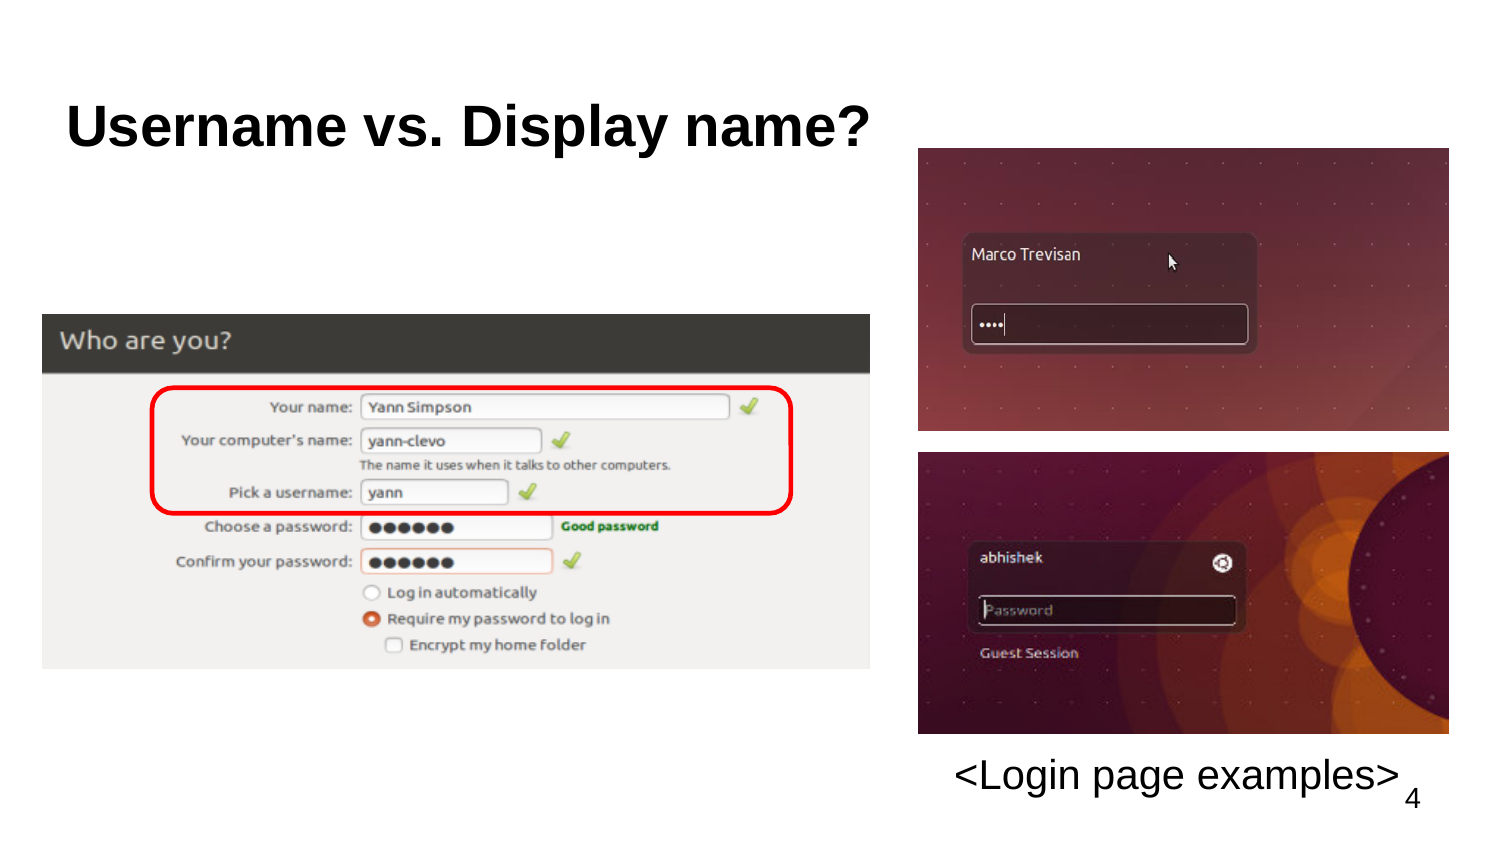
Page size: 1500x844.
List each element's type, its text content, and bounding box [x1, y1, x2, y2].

picture [917, 148, 1450, 431]
slide_number ‹#› [1389, 764, 1480, 830]
picture [42, 314, 871, 669]
title Username vs. Display name? [51, 72, 1449, 167]
list <Login page examples> [939, 741, 1428, 831]
picture [917, 451, 1450, 734]
